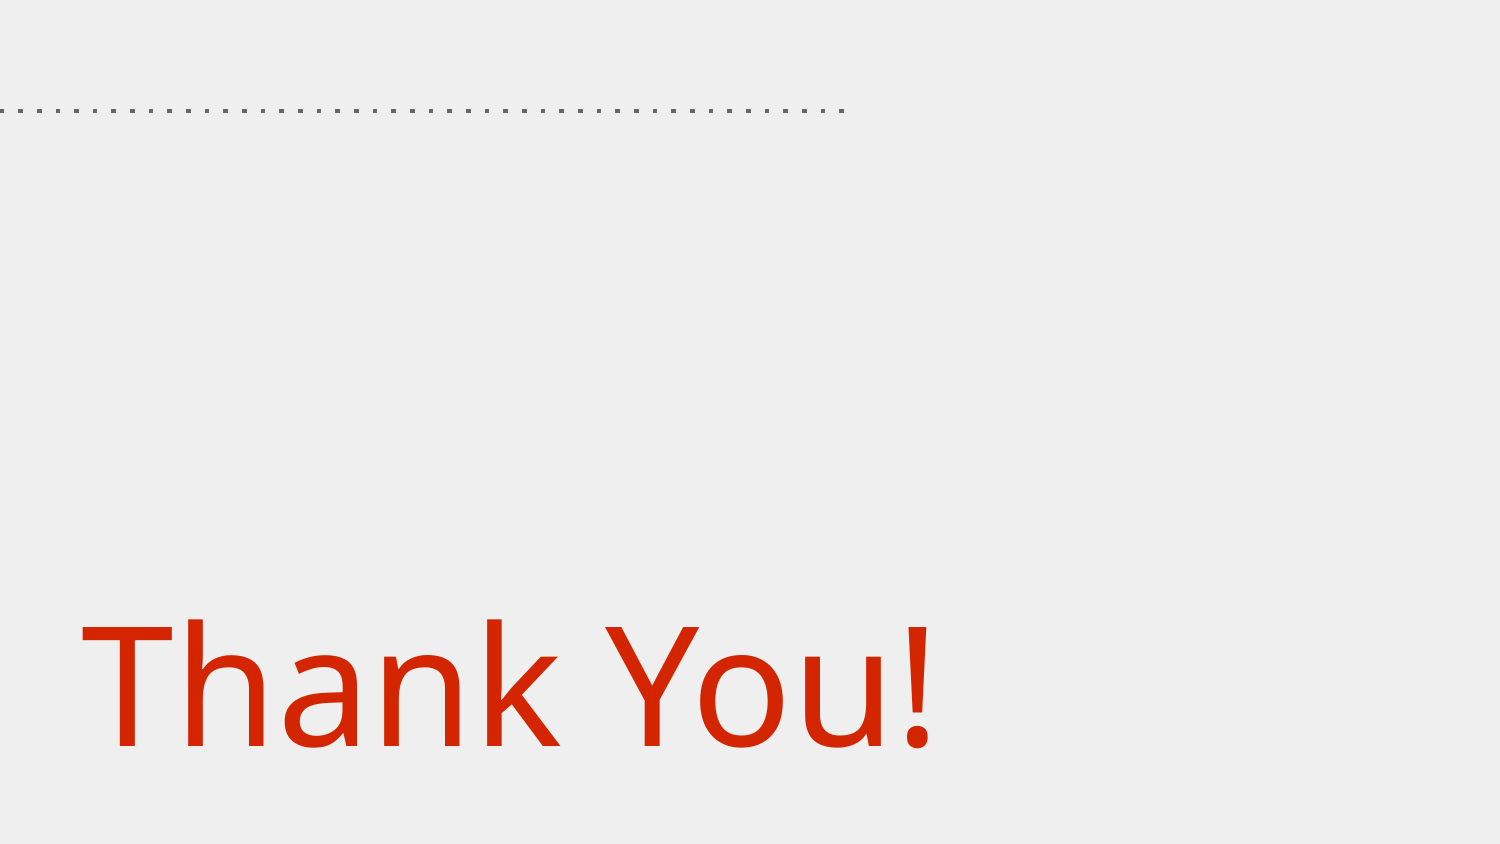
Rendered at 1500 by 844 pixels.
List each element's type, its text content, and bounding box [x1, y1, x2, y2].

title Thank You! [66, 564, 1424, 807]
